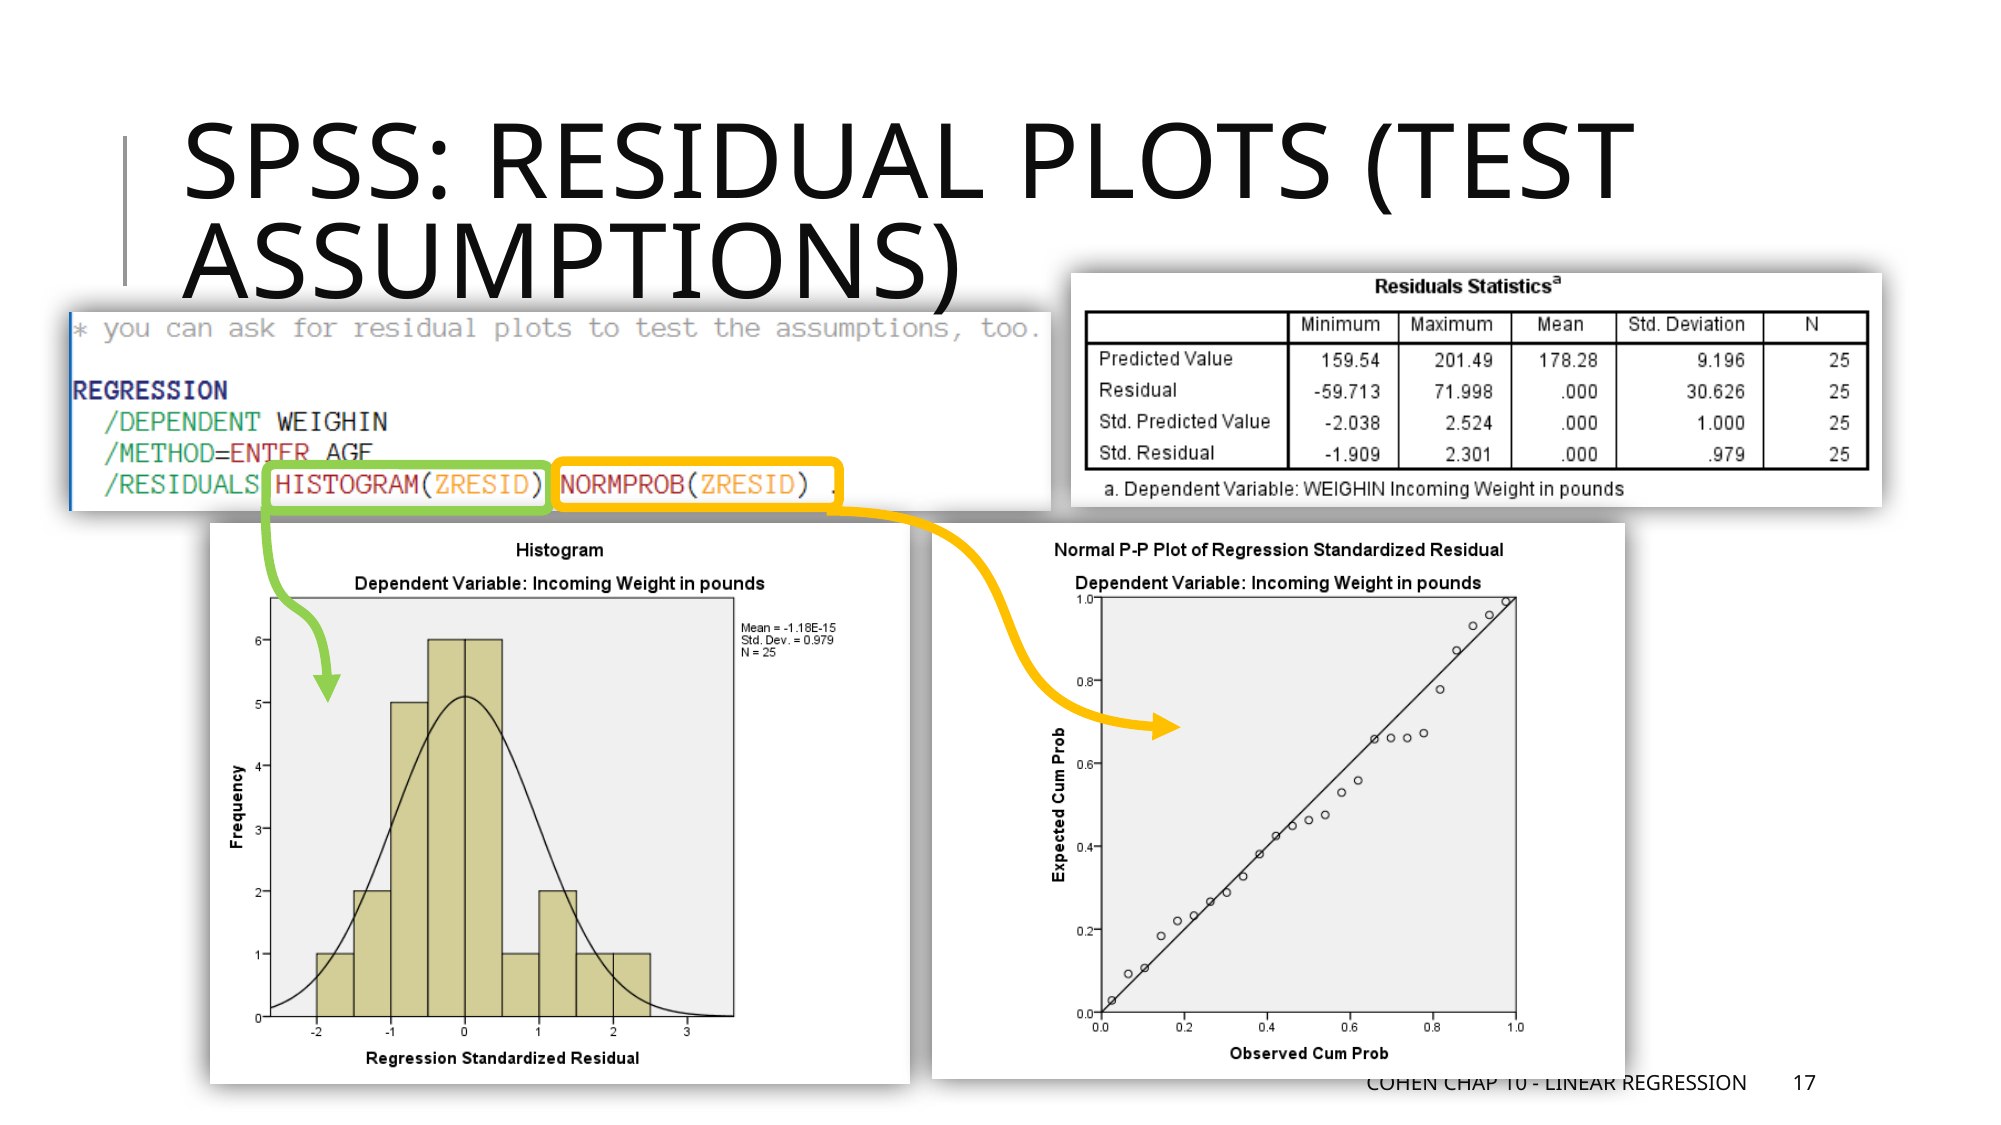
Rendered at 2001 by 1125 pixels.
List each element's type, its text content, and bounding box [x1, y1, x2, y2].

slide_number 17 [1777, 1061, 1938, 1107]
picture [209, 522, 911, 1085]
picture [69, 312, 1051, 512]
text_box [826, 510, 1181, 728]
picture [1071, 273, 1882, 507]
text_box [198, 573, 396, 637]
picture [931, 522, 1626, 1079]
footer Cohen Chap 10 - Linear Regression [794, 1061, 1763, 1107]
title SPSS: Residual plots (test assumptions) [168, 96, 1763, 307]
